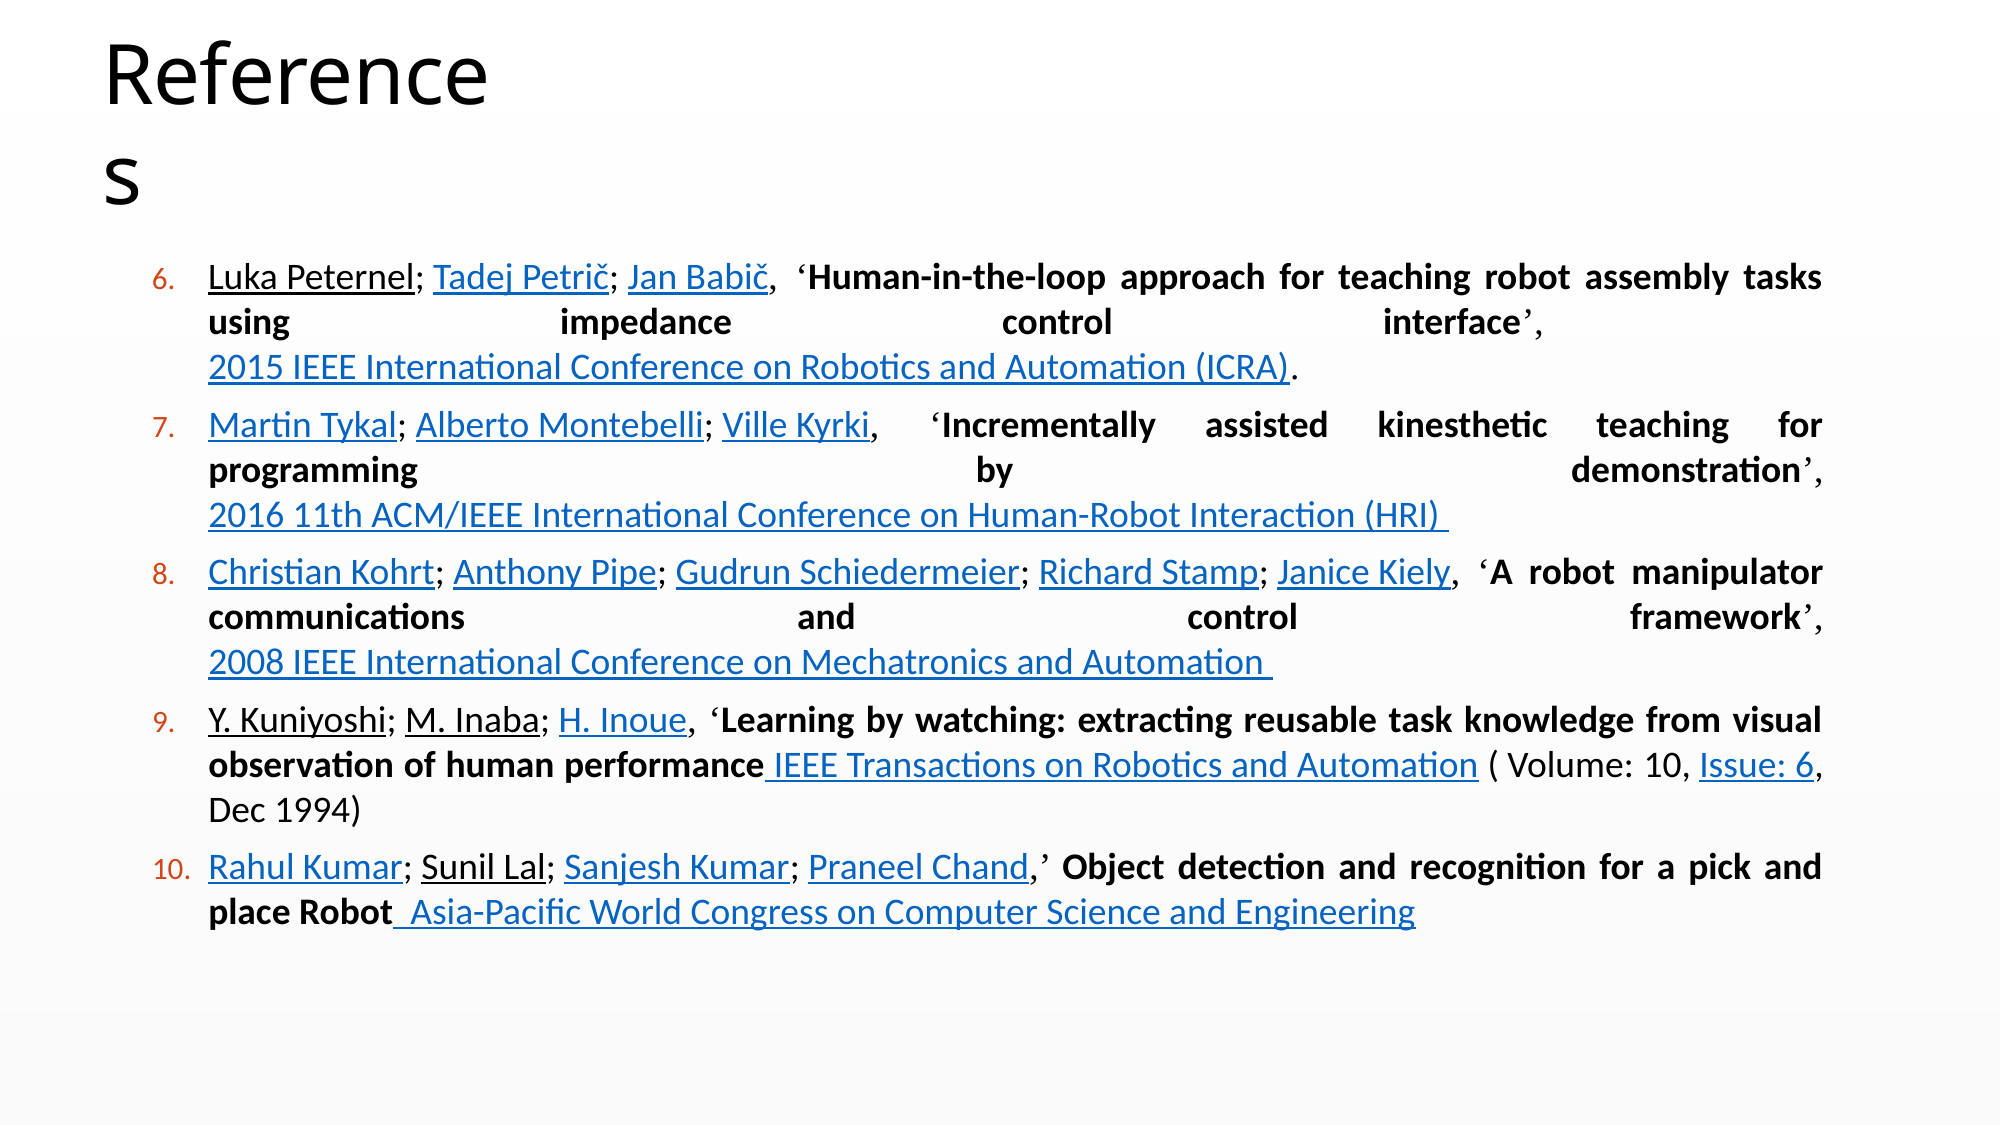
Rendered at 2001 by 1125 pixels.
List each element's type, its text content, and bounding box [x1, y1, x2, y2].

text_box Luka Peternel; Tadej Petrič; Jan Babič, ‘Human-in-the-loop approach for teaching robot assembly tasks using impedance control interface’, 2015 IEEE International Conference on Robotics and Automation (ICRA). Martin Tykal; Alberto Montebelli; Ville Kyrki, ‘Incrementally assisted kinesthetic teaching for programming by demonstration’, 2016 11th ACM/IEEE International Conference on Human-Robot Interaction (HRI) Christian Kohrt; Anthony Pipe; Gudrun Schiedermeier; Richard Stamp; Janice Kiely, ‘A robot manipulator communications and control framework’, 2008 IEEE International Conference on Mechatronics and Automation Y. Kuniyoshi; M. Inaba; H. Inoue, ‘Learning by watching: extracting reusable task knowledge from visual observation of human performance IEEE Transactions on Robotics and Automation ( Volume: 10, Issue: 6, Dec 1994) Rahul Kumar; Sunil Lal; Sanjesh Kumar; Praneel Chand,’ Object detection and recognition for a pick and place Robot Asia-Pacific World Congress on Computer Science and Engineering [150, 249, 1825, 933]
title References [100, 19, 501, 222]
